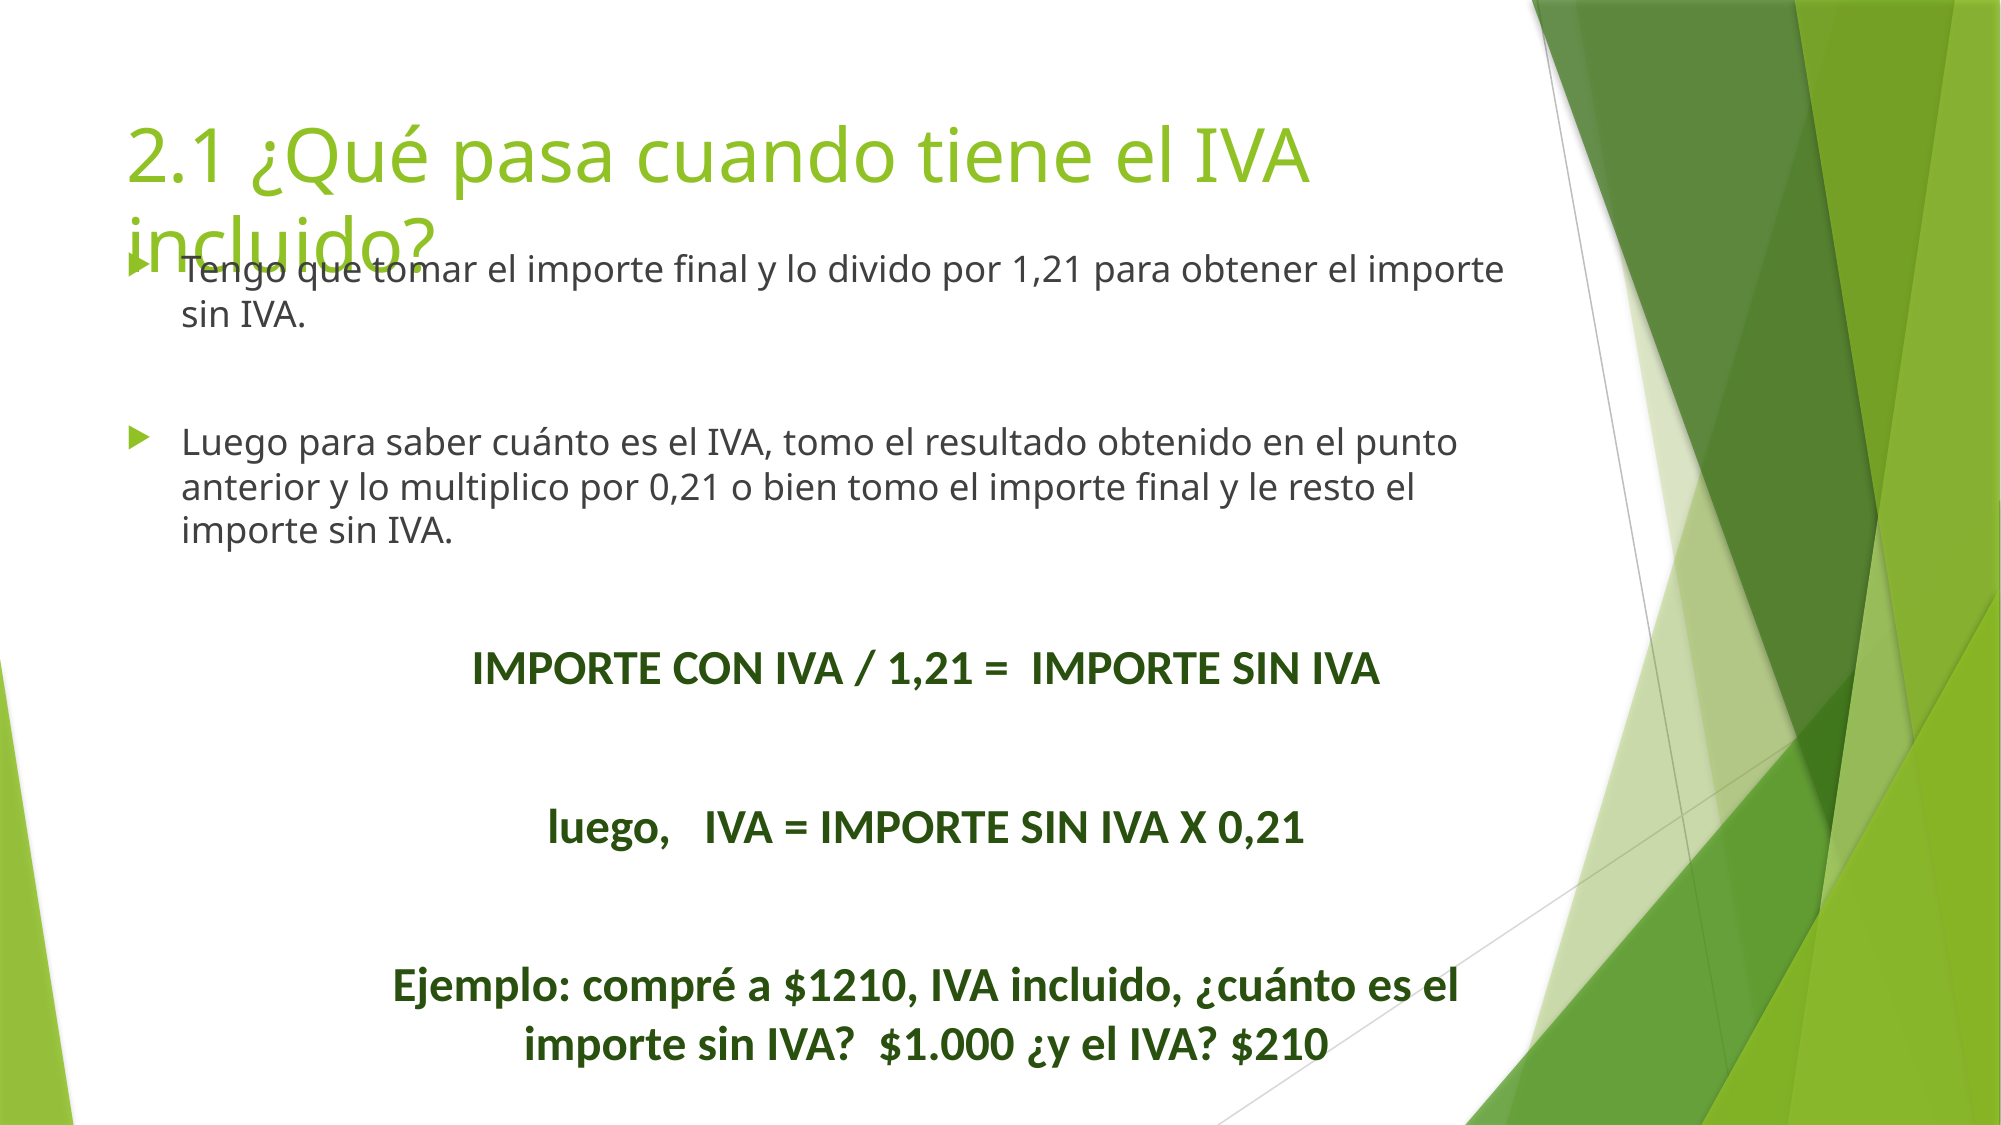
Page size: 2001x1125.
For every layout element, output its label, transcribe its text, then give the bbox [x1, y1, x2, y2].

title 2.1 ¿Qué pasa cuando tiene el IVA incluido? [111, 99, 1616, 317]
list Tengo que tomar el importe final y lo divido por 1,21 para obtener el importe sin IVA. Luego para saber cuánto es el IVA, tomo el resultado obtenido en el punto anterior y lo multiplico por 0,21 o bien tomo el importe final y le resto el importe sin IVA. IMPORTE CON IVA / 1,21 = IMPORTE SIN IVA luego, IVA = IMPORTE SIN IVA X 0,21 Ejemplo: compré a $1210, IVA incluido, ¿cuánto es el importe sin IVA? $1.000 ¿y el IVA? $210 [111, 238, 1522, 1080]
